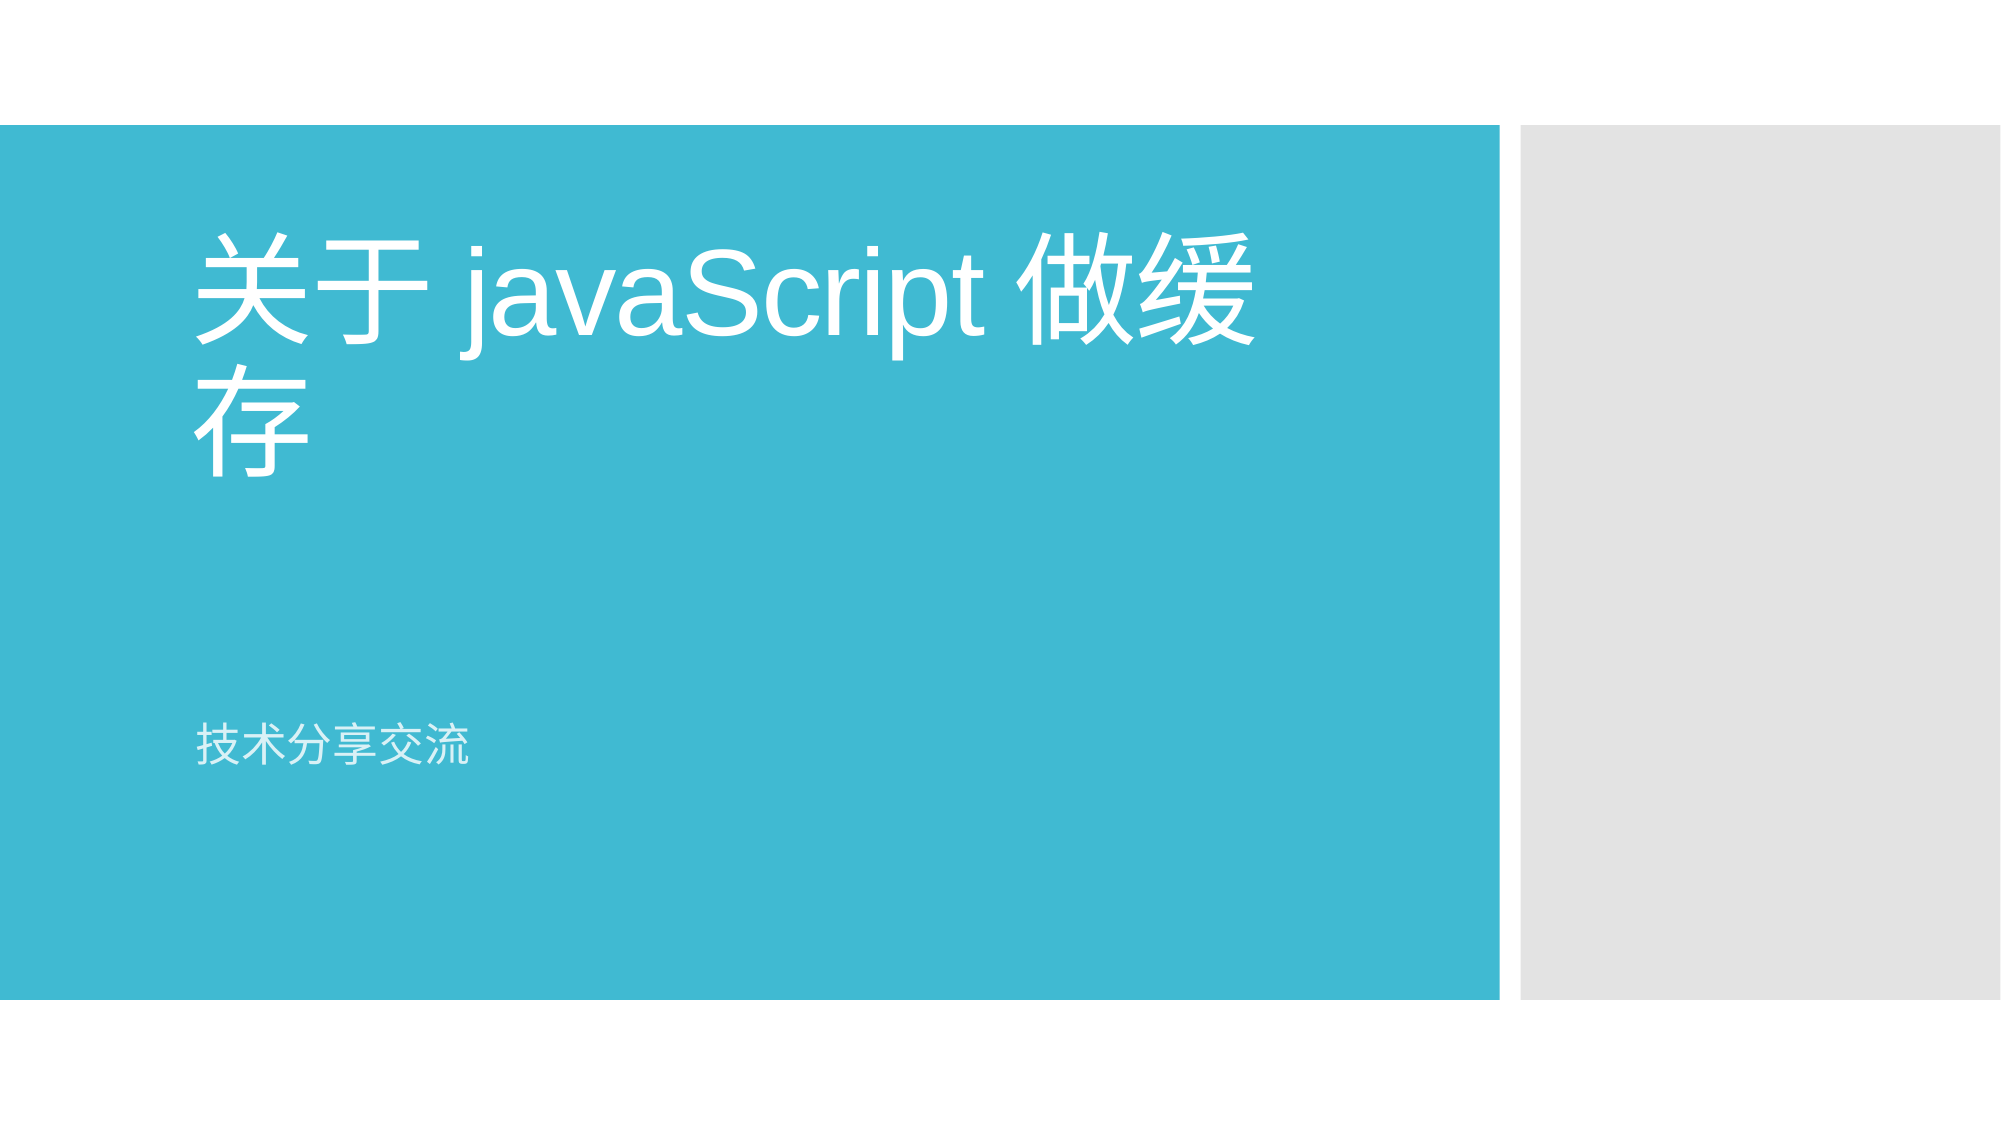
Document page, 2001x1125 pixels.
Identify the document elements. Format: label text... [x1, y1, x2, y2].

subtitle 技术分享交流 [180, 714, 1381, 917]
title 关于javaScript做缓存 [175, 213, 1381, 502]
